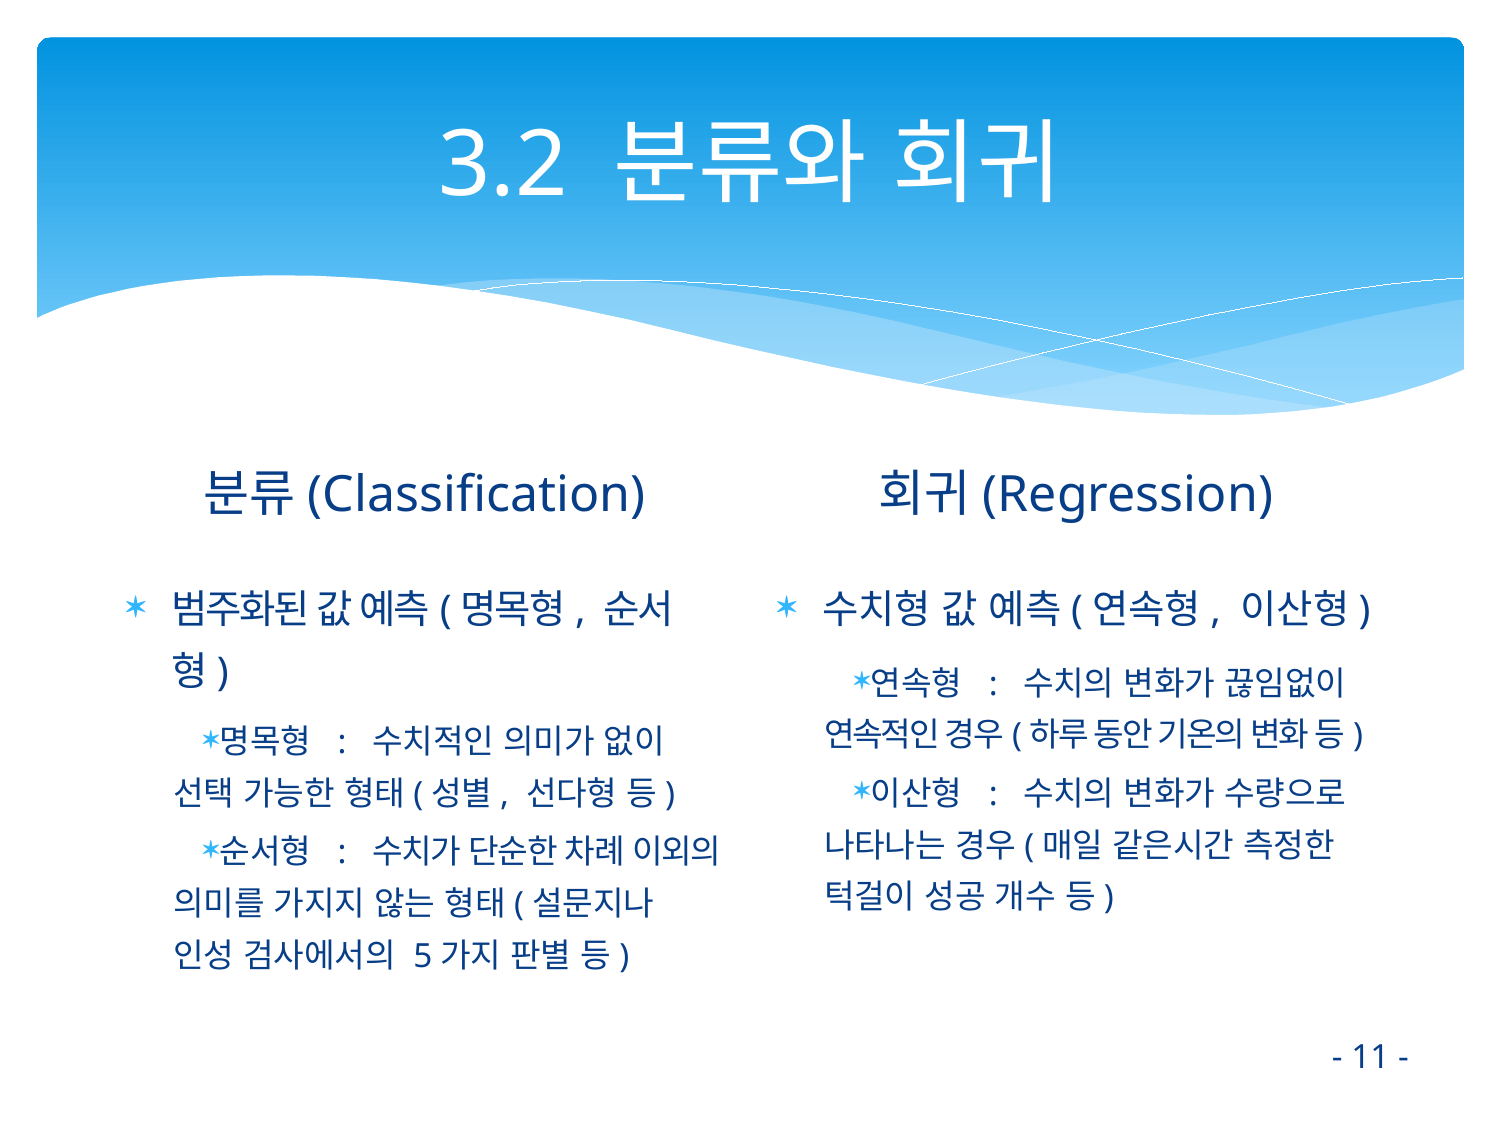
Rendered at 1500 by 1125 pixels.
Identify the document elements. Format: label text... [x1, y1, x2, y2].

list 범주화된 값 예측(명목형, 순서형) 명목형 : 수치적인 의미가 없이 선택 가능한 형태(성별, 선다형 등) 순서형 : 수치가 단순한 차례 이외의 의미를 가지지 않는 형태(설문지나 인성 검사에서의 5가지 판별 등) [111, 562, 738, 1005]
list 회귀(Regression) [762, 439, 1390, 545]
list 수치형 값 예측(연속형, 이산형) 연속형 : 수치의 변화가 끊임없이 연속적인 경우(하루 동안 기온의 변화 등) 이산형 : 수치의 변화가 수량으로 나타나는 경우(매일 같은시간 측정한 턱걸이 성공 개수 등) [761, 562, 1389, 1005]
slide_number - 11 - [1275, 1028, 1466, 1089]
title 3.2 분류와 회귀 [75, 55, 1425, 261]
list 분류(Classification) [111, 439, 738, 545]
